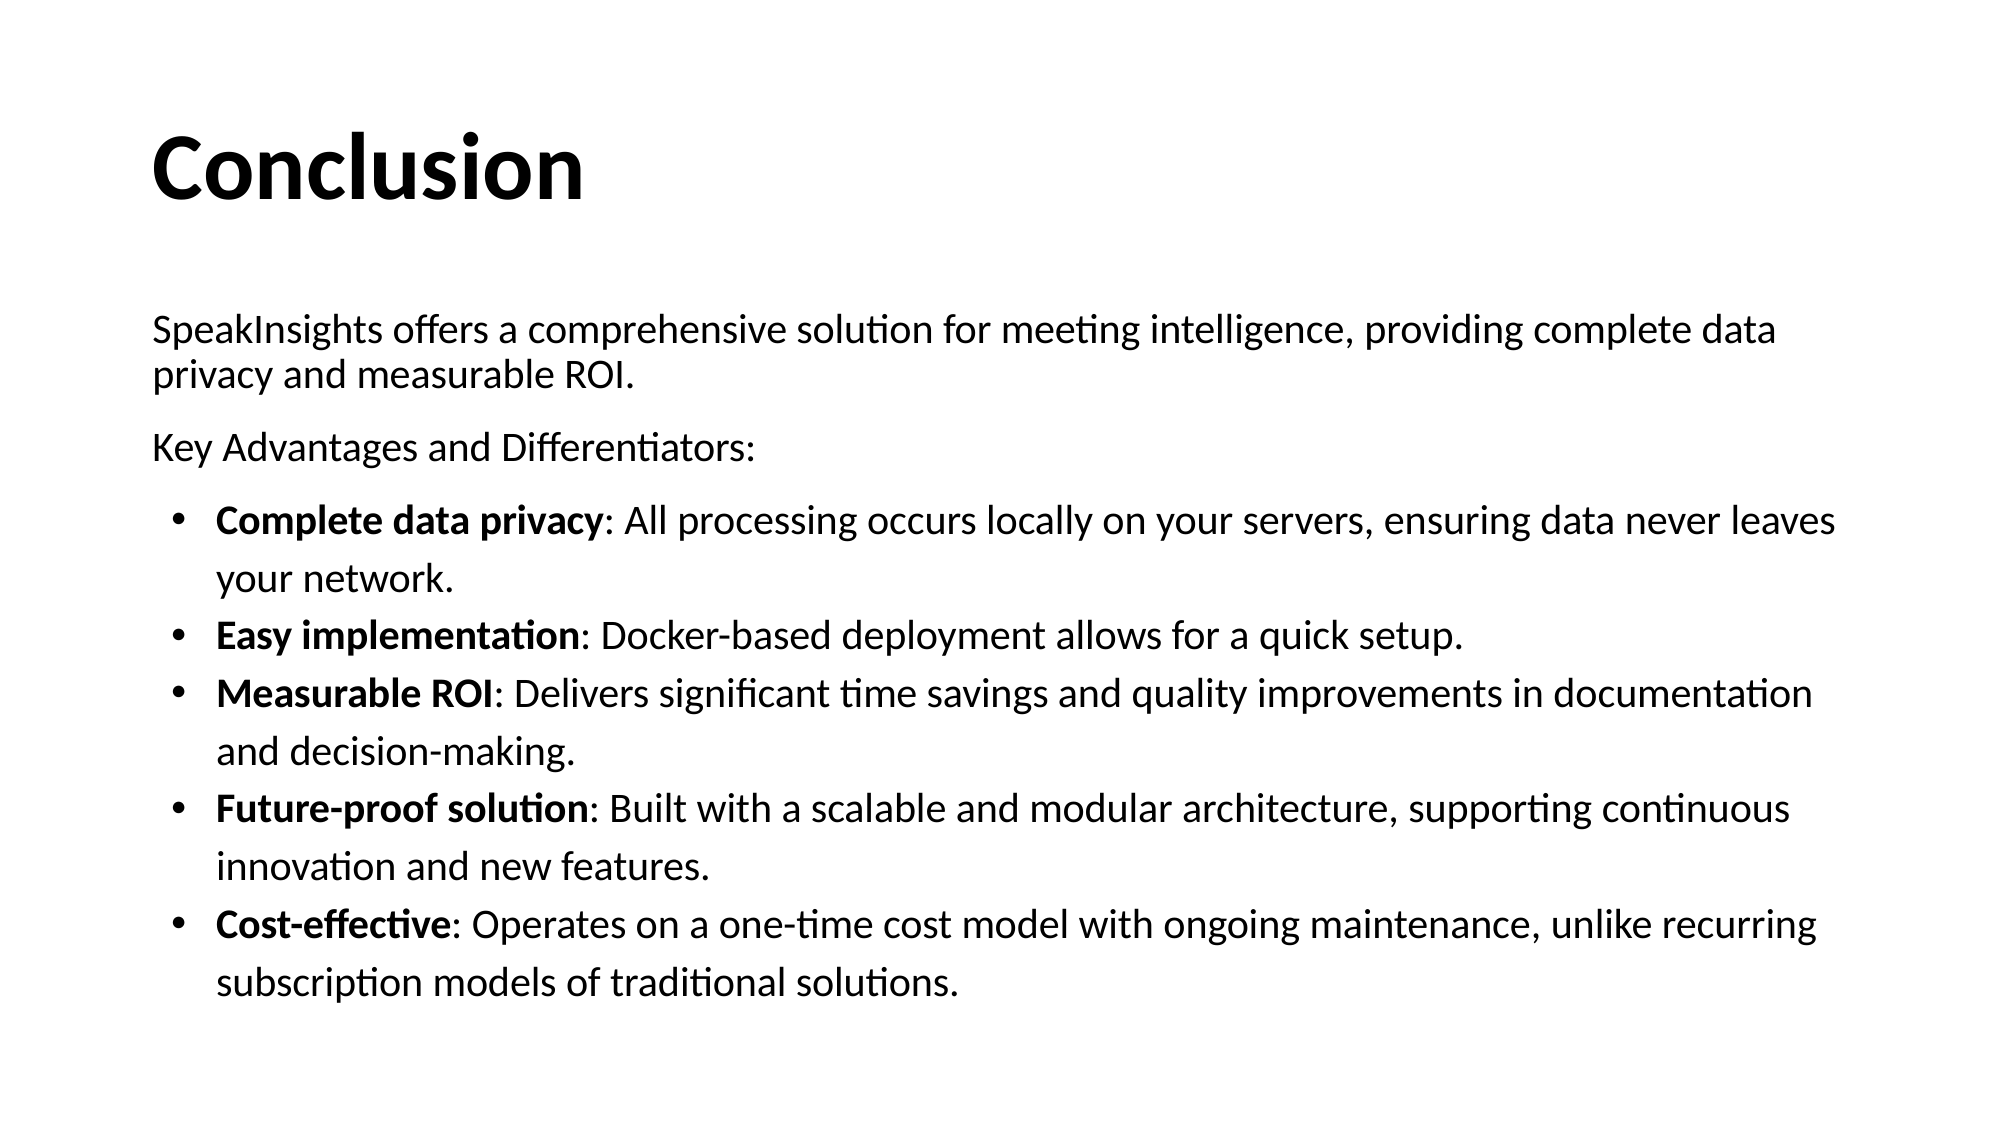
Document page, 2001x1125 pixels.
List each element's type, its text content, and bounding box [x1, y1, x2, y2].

title Conclusion [137, 59, 1863, 278]
list SpeakInsights offers a comprehensive solution for meeting intelligence, providing complete data privacy and measurable ROI. Key Advantages and Differentiators: Complete data privacy: All processing occurs locally on your servers, ensuring data never leaves your network. Easy implementation: Docker-based deployment allows for a quick setup. Measurable ROI: Delivers significant time savings and quality improvements in documentation and decision-making. Future-proof solution: Built with a scalable and modular architecture, supporting continuous innovation and new features. Cost-effective: Operates on a one-time cost model with ongoing maintenance, unlike recurring subscription models of traditional solutions. [137, 299, 1863, 1014]
